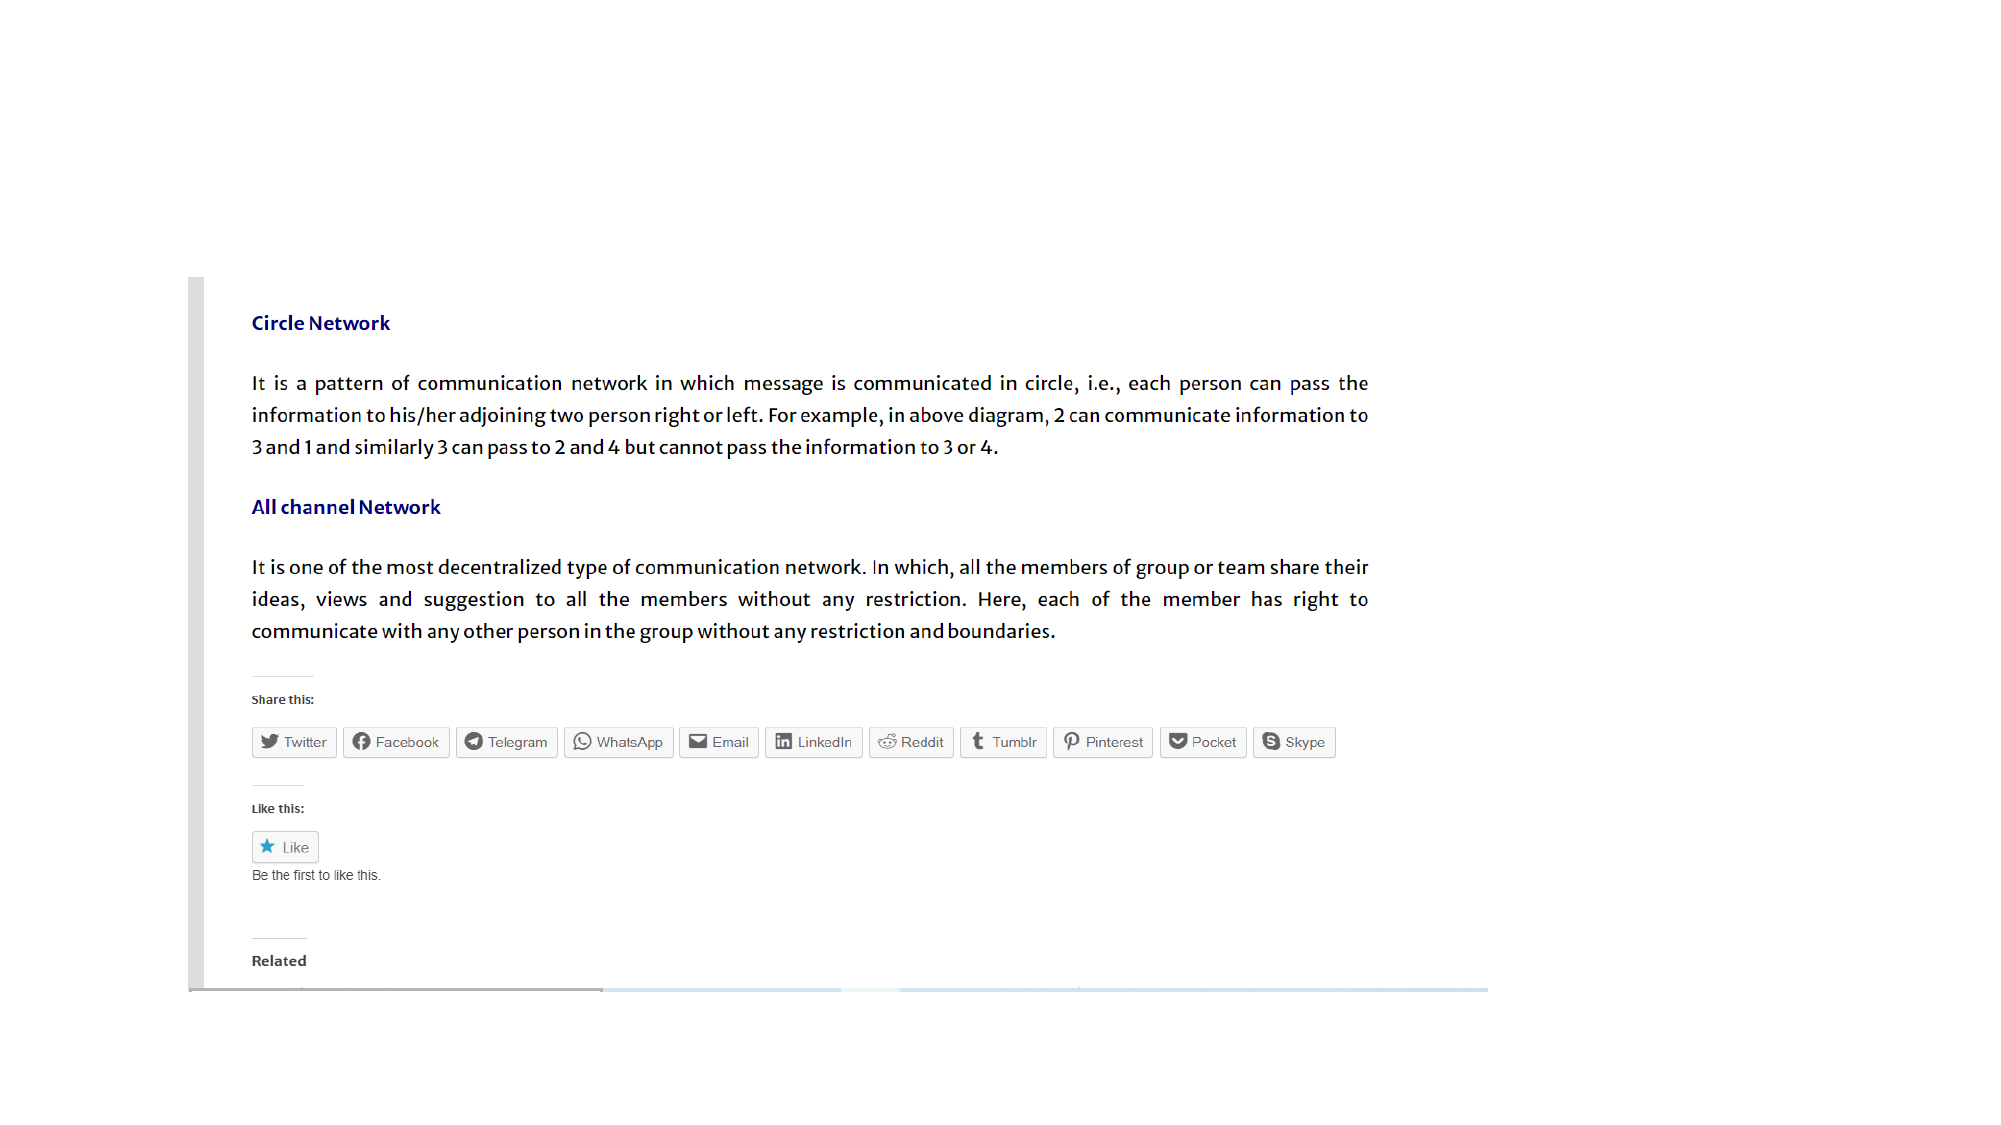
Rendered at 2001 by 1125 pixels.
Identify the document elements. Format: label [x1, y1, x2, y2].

list [188, 277, 1488, 992]
